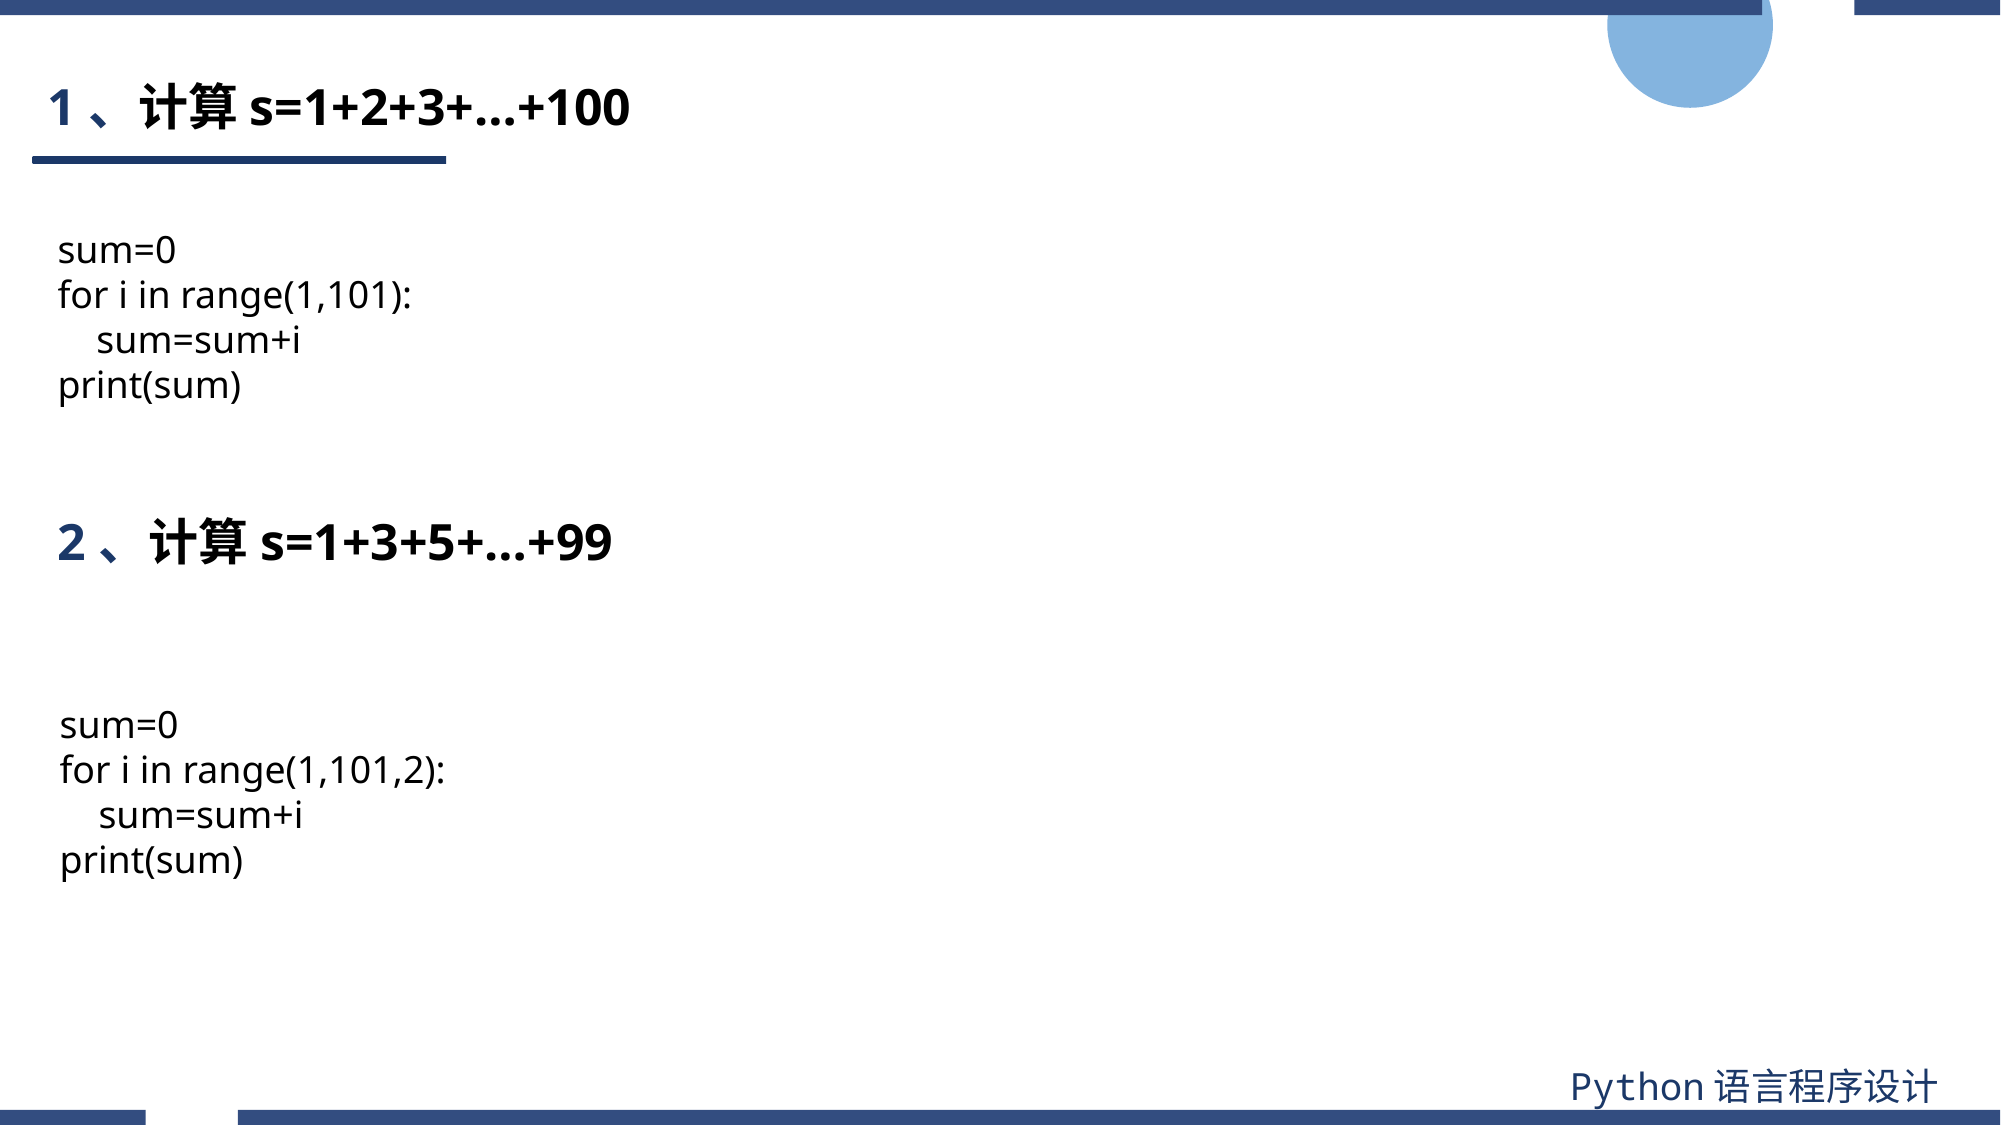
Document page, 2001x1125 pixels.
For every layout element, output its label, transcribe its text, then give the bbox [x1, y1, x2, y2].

text_box sum=0 for i in range(1,101): sum=sum+i print(sum) [42, 218, 1286, 413]
text_box sum=0 for i in range(1,101,2): sum=sum+i print(sum) [44, 693, 1109, 889]
title 1、计算s=1+2+3+…+100 [32, 67, 848, 152]
text_box 2、计算s=1+3+5+…+99 [42, 502, 858, 587]
